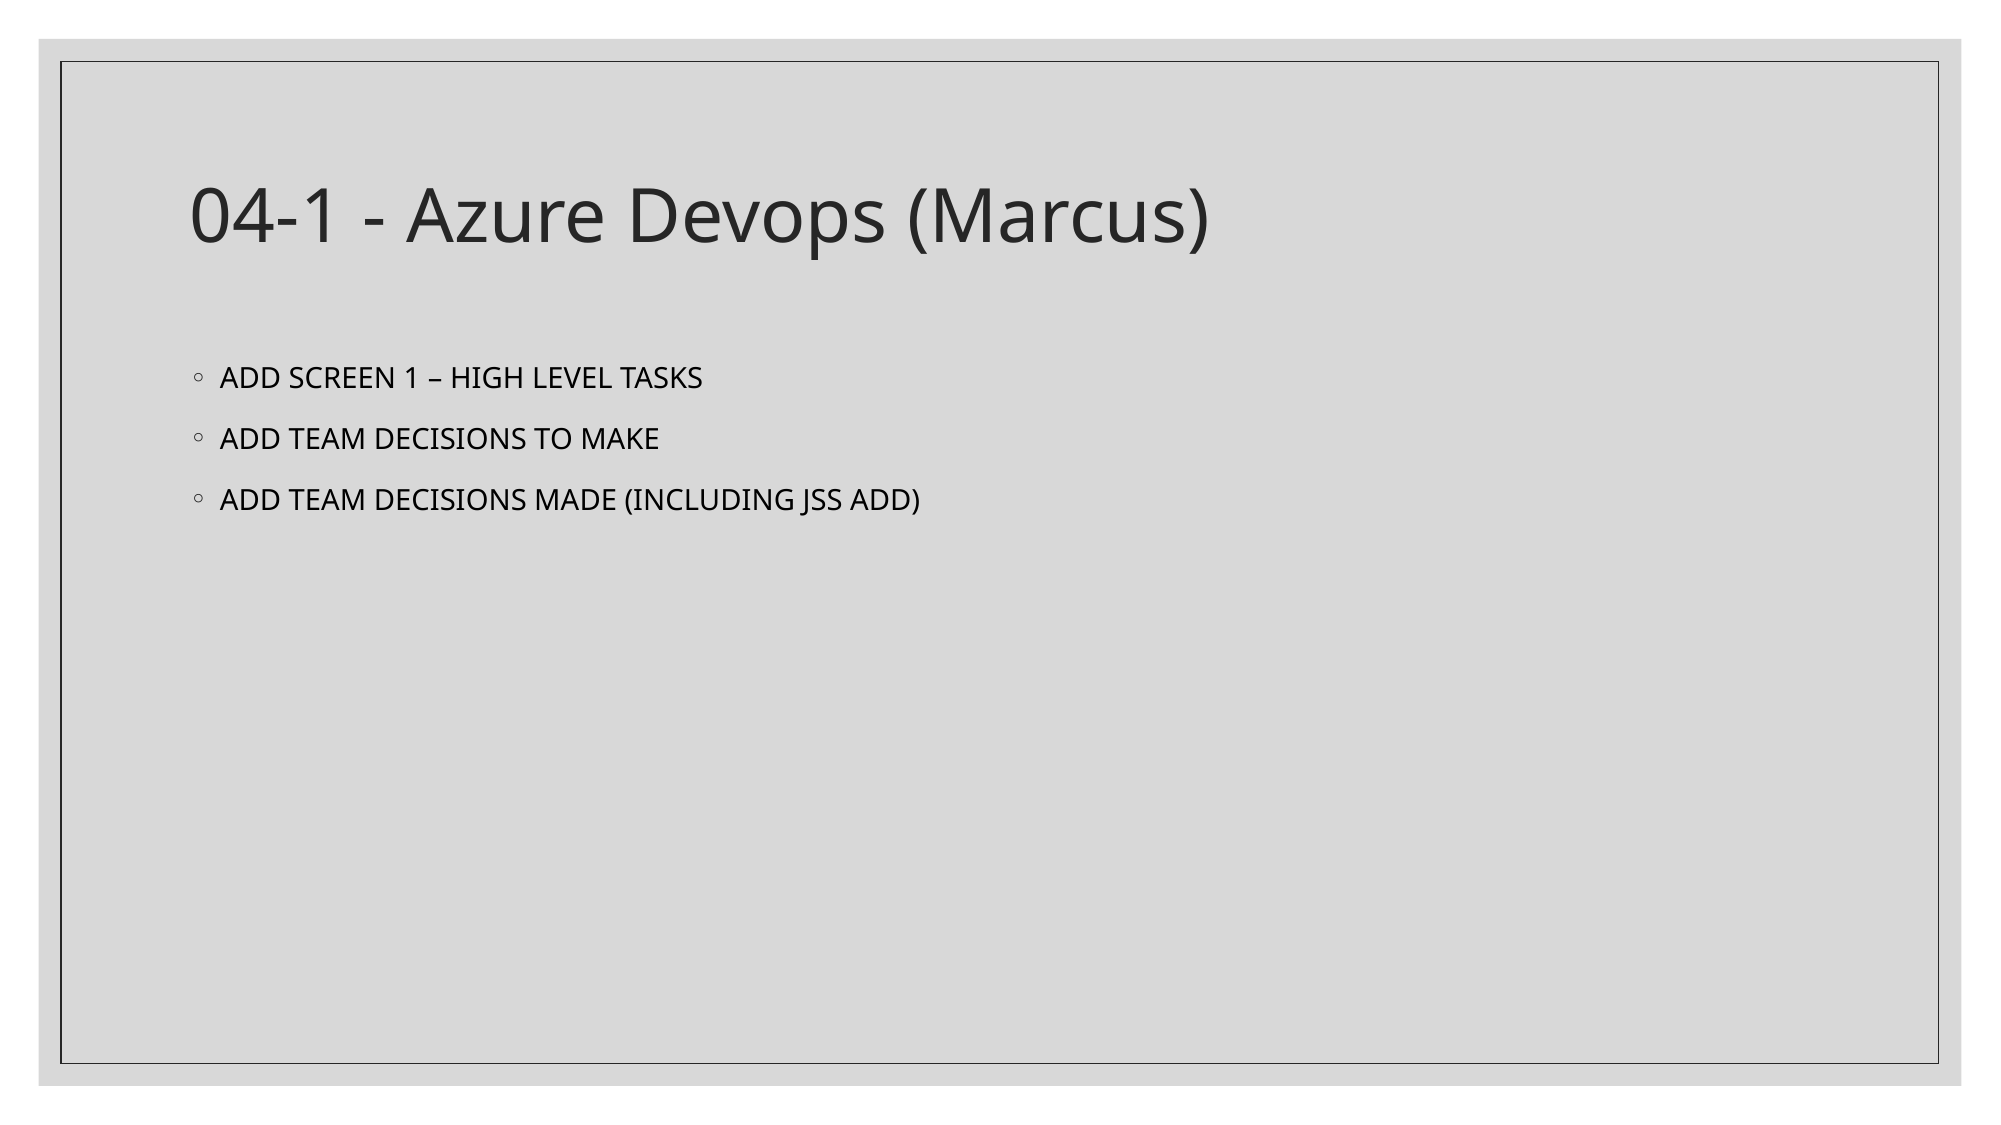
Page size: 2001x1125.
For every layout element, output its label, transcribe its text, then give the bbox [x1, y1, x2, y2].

list ADD SCREEN 1 – HIGH LEVEL TASKS ADD TEAM DECISIONS TO MAKE ADD TEAM DECISIONS MADE (INCLUDING JSS ADD) [174, 345, 1825, 977]
title 04-1 - Azure Devops (Marcus) [174, 105, 1825, 331]
